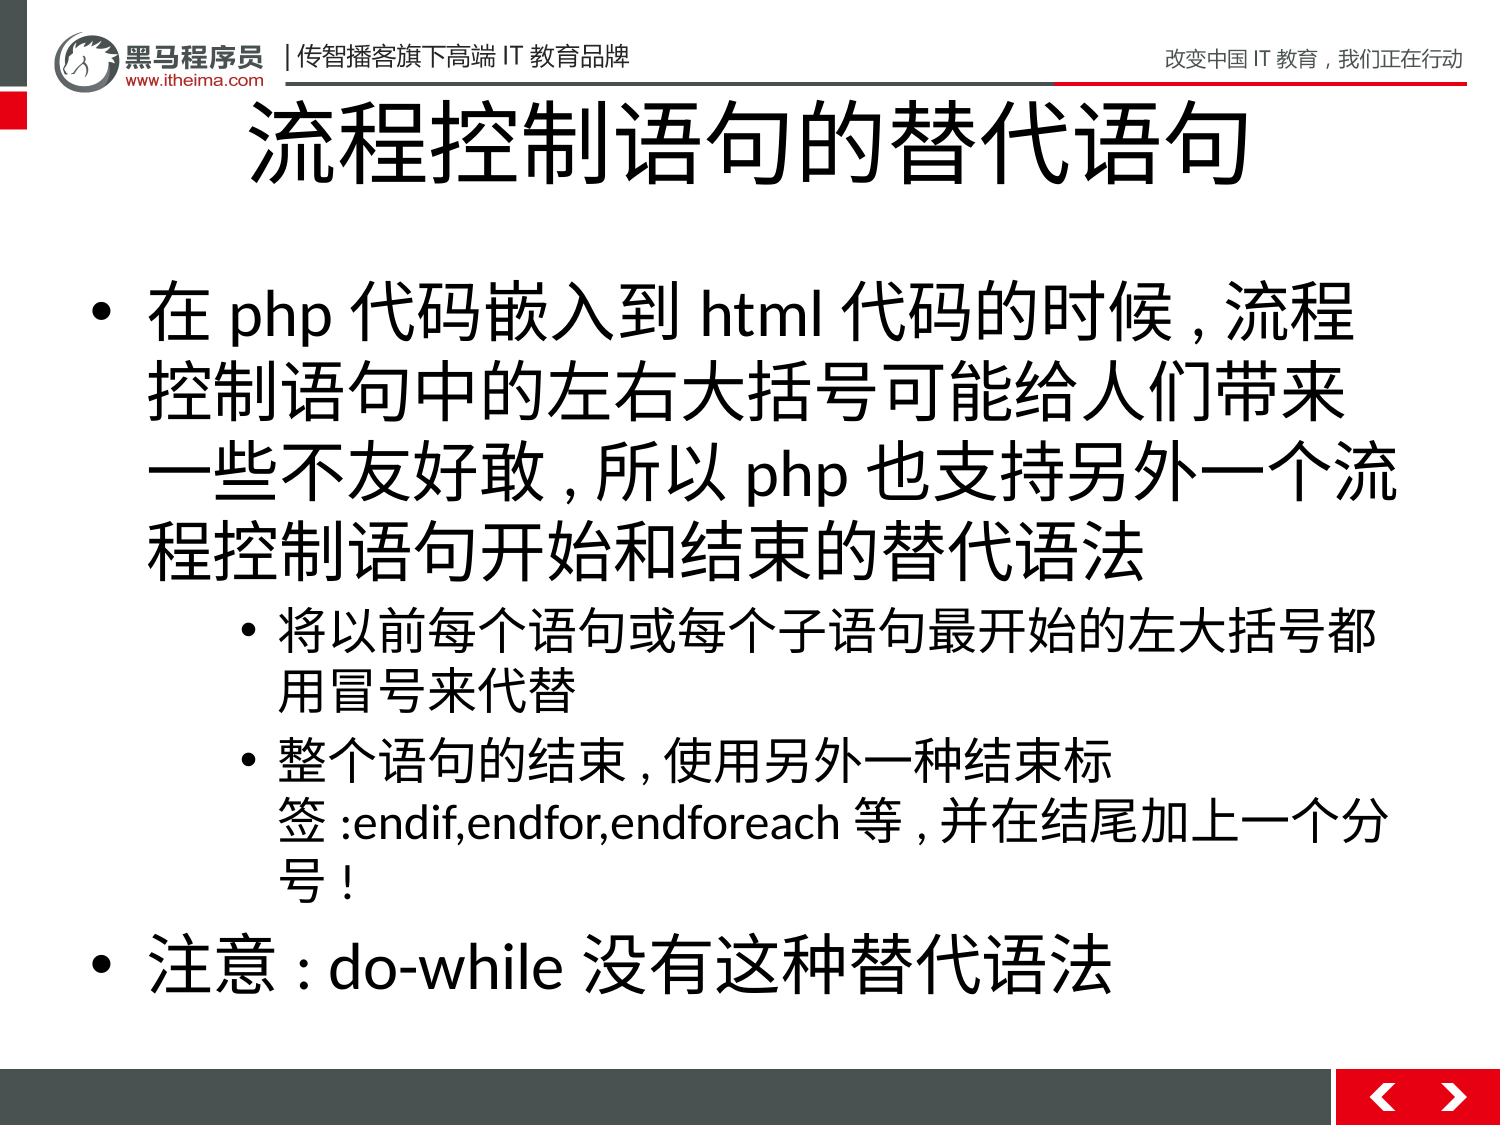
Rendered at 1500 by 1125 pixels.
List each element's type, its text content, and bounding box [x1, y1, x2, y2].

picture [0, 0, 1500, 1125]
list 在php代码嵌入到html代码的时候,流程控制语句中的左右大括号可能给人们带来一些不友好敢,所以php也支持另外一个流程控制语句开始和结束的替代语法 将以前每个语句或每个子语句最开始的左大括号都用冒号来代替 整个语句的结束,使用另外一种结束标签:endif,endfor,endforeach等,并在结尾加上一个分号! 注意: do-while没有这种替代语法 [75, 262, 1425, 1005]
title 流程控制语句的替代语句 [75, 78, 1425, 262]
